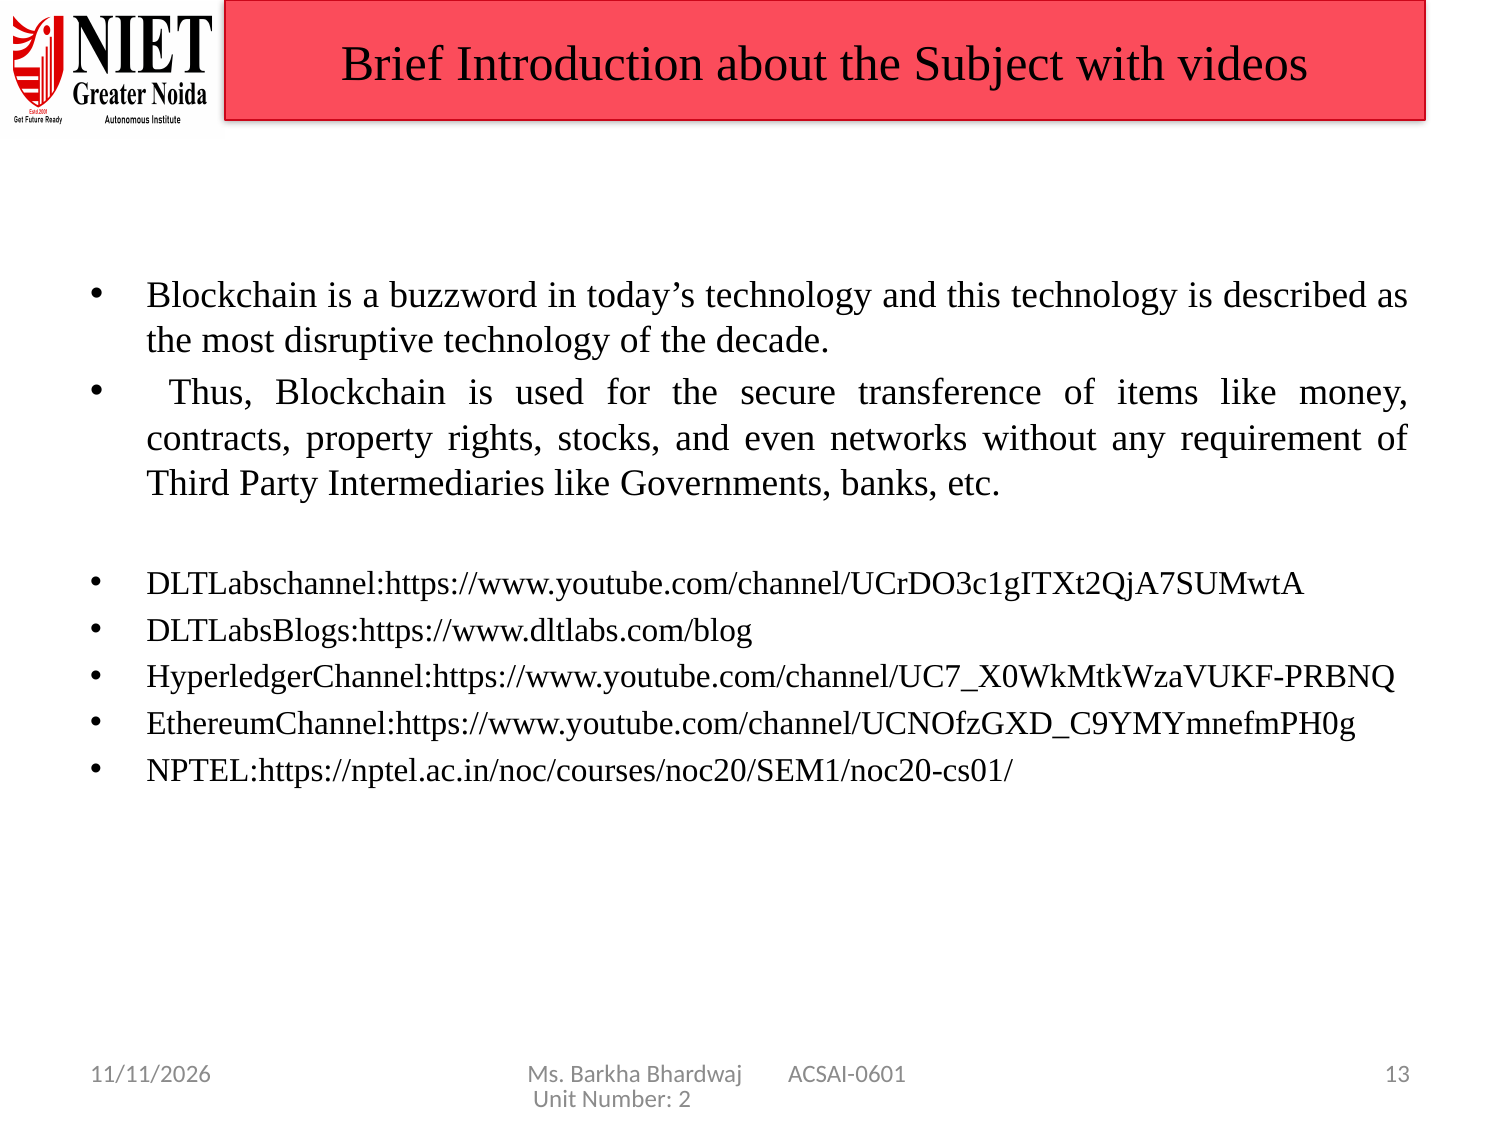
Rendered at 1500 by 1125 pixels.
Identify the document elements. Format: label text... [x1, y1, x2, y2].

list Blockchain is a buzzword in today’s technology and this technology is described as the most disruptive technology of the decade. Thus, Blockchain is used for the secure transference of items like money, contracts, property rights, stocks, and even networks without any requirement of Third Party Intermediaries like Governments, banks, etc. DLTLabschannel:https://www.youtube.com/channel/UCrDO3c1gITXt2QjA7SUMwtA DLTLabsBlogs:https://www.dltlabs.com/blog HyperledgerChannel:https://www.youtube.com/channel/UC7_X0WkMtkWzaVUKF-PRBNQ EthereumChannel:https://www.youtube.com/channel/UCNOfzGXD_C9YMYmnefmPH0g NPTEL:https://nptel.ac.in/noc/courses/noc20/SEM1/noc20-cs01/ [75, 262, 1425, 1005]
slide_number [75, 1042, 425, 1103]
picture [0, 1, 225, 139]
text_box Brief Introduction about the Subject with videos [224, 0, 1426, 121]
slide_number 13 [1074, 1042, 1425, 1103]
footer Ms. Barkha Bhardwaj ACSAI-0601 Unit Number: 2 [512, 1042, 988, 1103]
